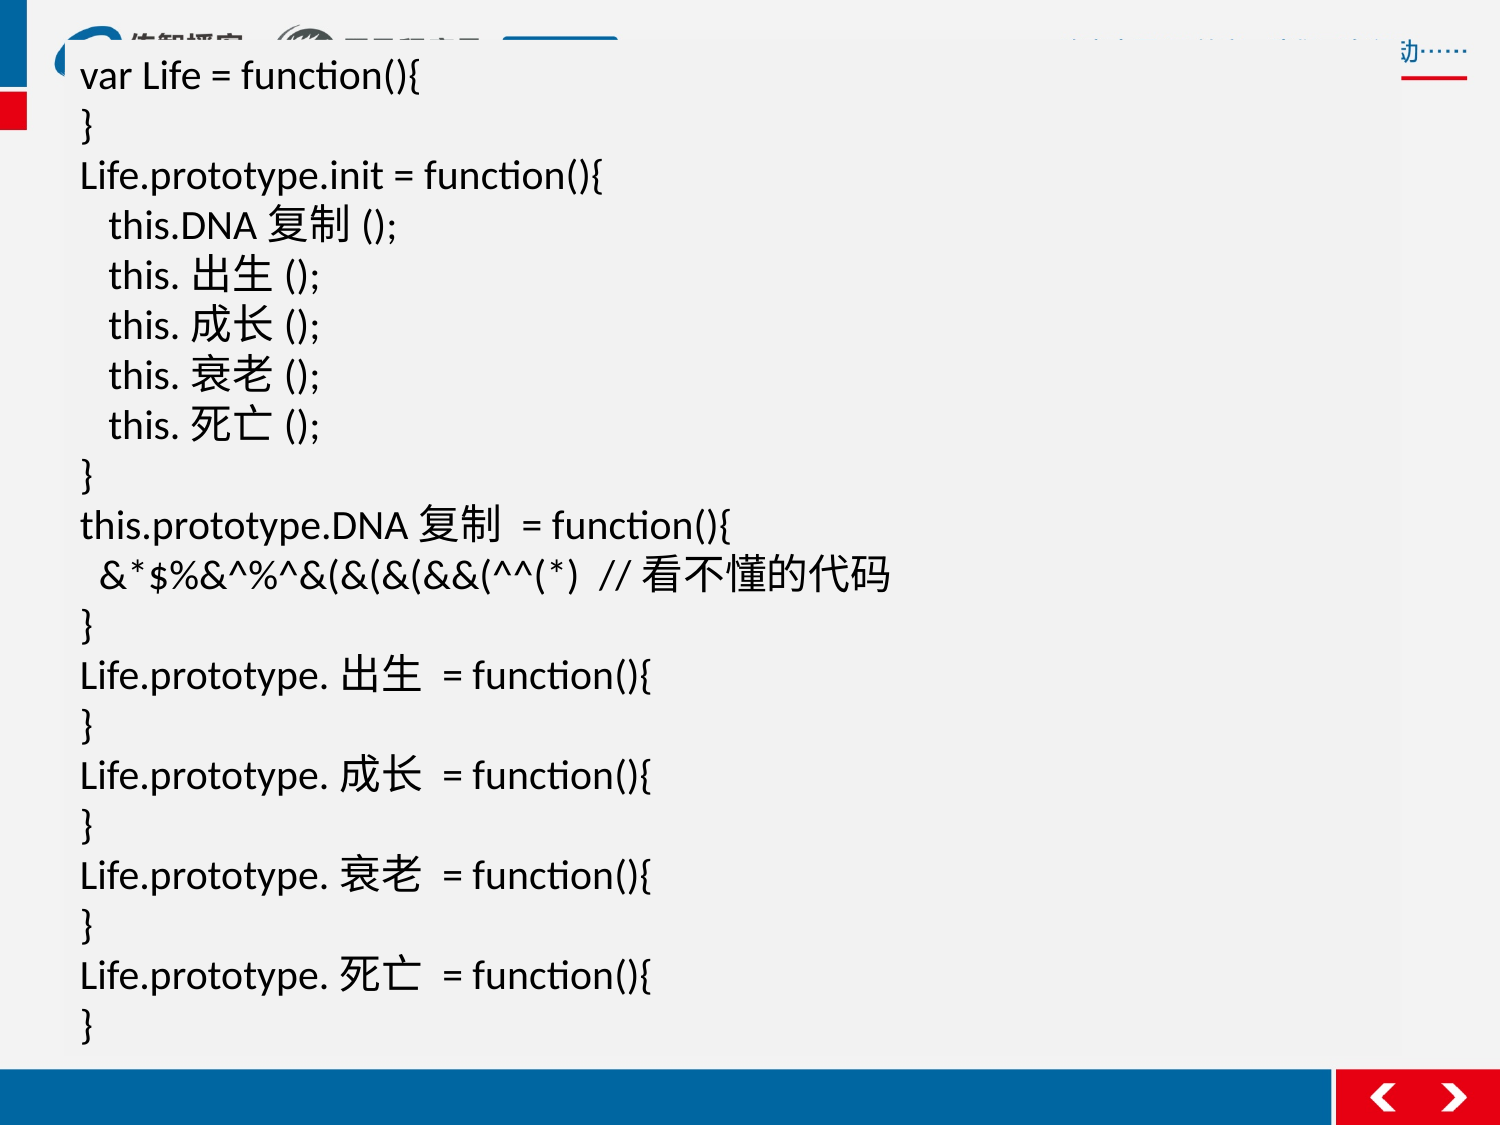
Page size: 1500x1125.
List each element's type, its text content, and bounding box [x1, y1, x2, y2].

list var Life = function(){ } Life.prototype.init = function(){ this.DNA复制(); this.出生(); this.成长(); this.衰老(); this.死亡(); } this.prototype.DNA复制 = function(){ &*$%&^%^&(&(&(&&(^^(*) //看不懂的代码 } Life.prototype.出生 = function(){ } Life.prototype.成长 = function(){ } Life.prototype.衰老 = function(){ } Life.prototype.死亡 = function(){ } [64, 39, 1402, 1056]
picture [0, 0, 1500, 1125]
